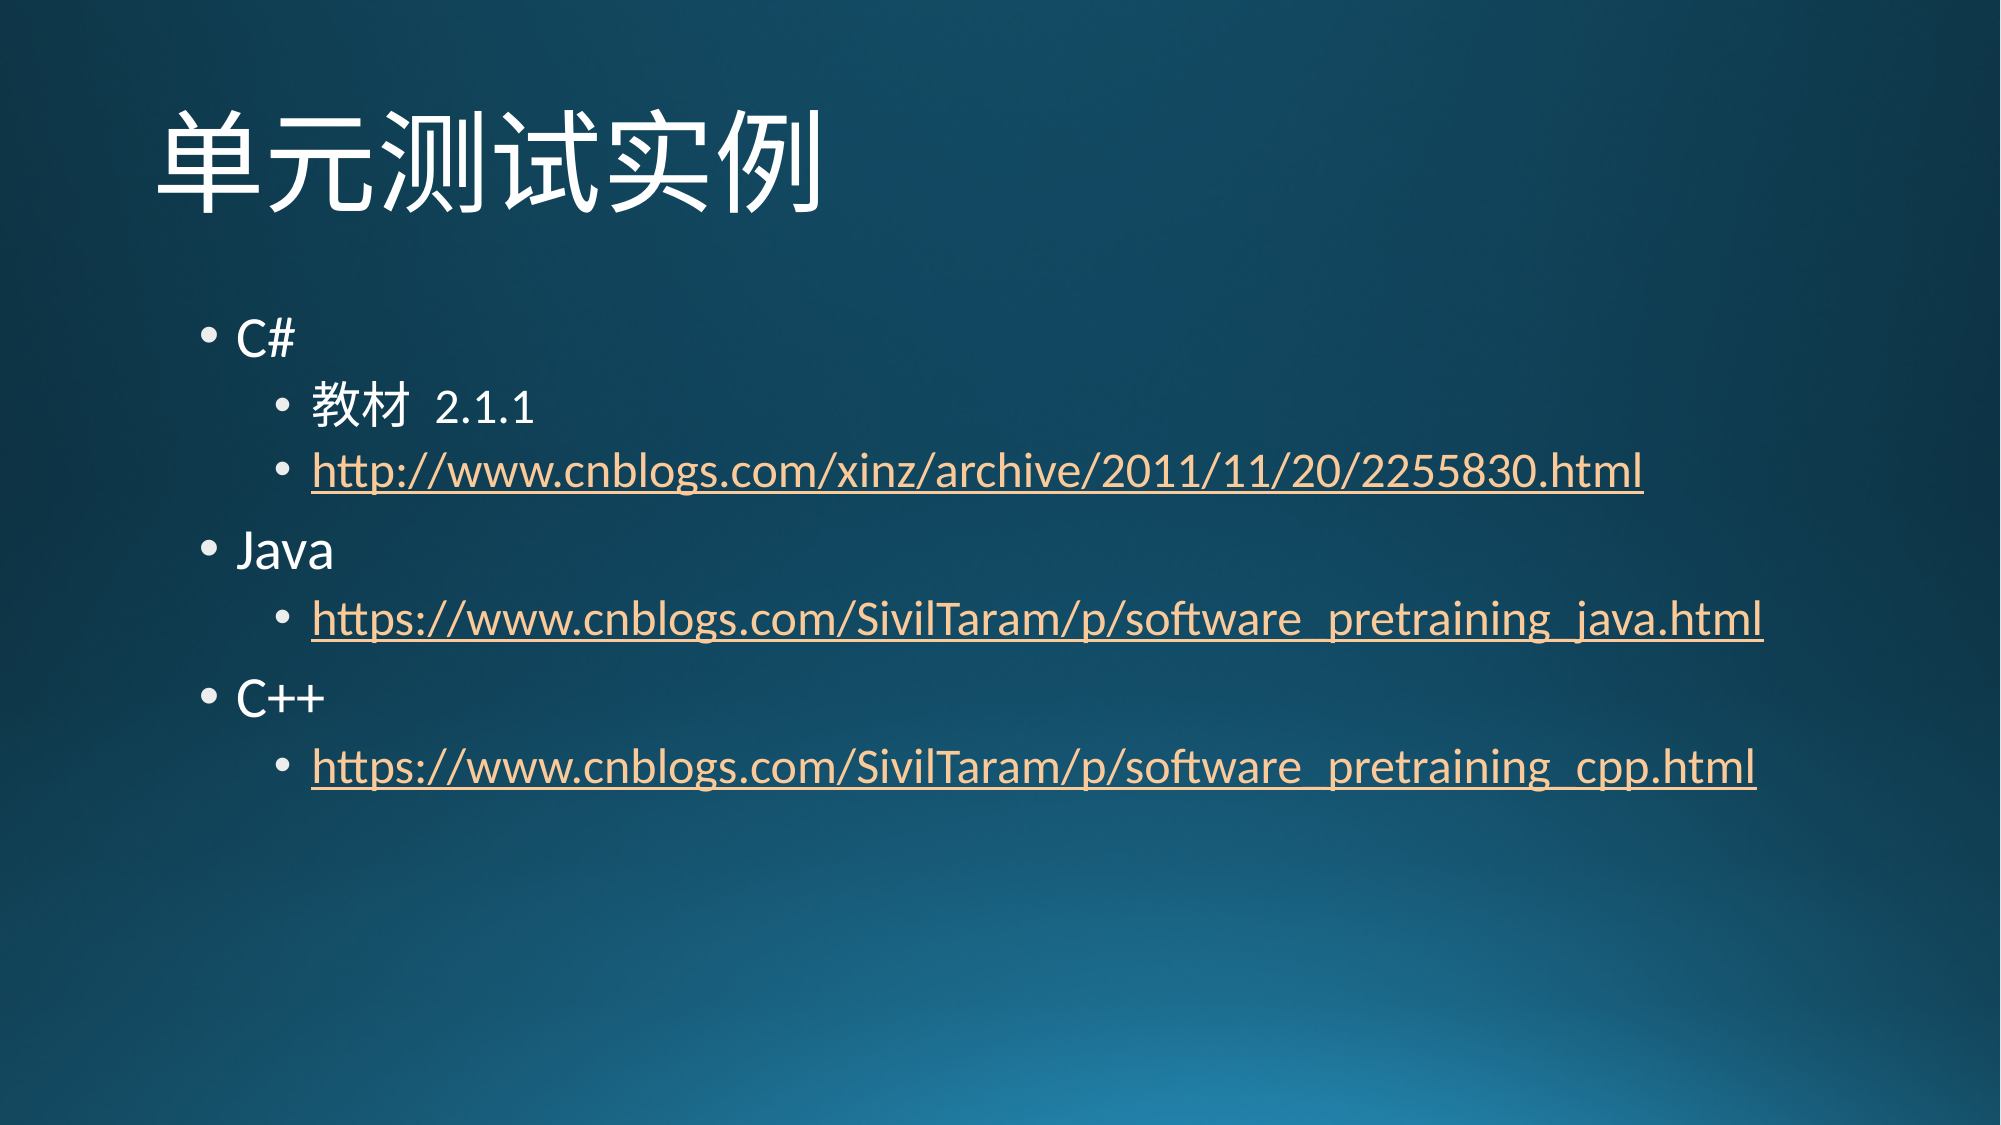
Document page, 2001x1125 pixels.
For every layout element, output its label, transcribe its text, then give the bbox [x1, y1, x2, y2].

title 单元测试实例 [137, 59, 1863, 278]
list C# 教材 2.1.1 http://www.cnblogs.com/xinz/archive/2011/11/20/2255830.html Java https://www.cnblogs.com/SivilTaram/p/software_pretraining_java.html C++ https://www.cnblogs.com/SivilTaram/p/software_pretraining_cpp.html [183, 299, 1863, 1014]
picture [0, 0, 2001, 1125]
